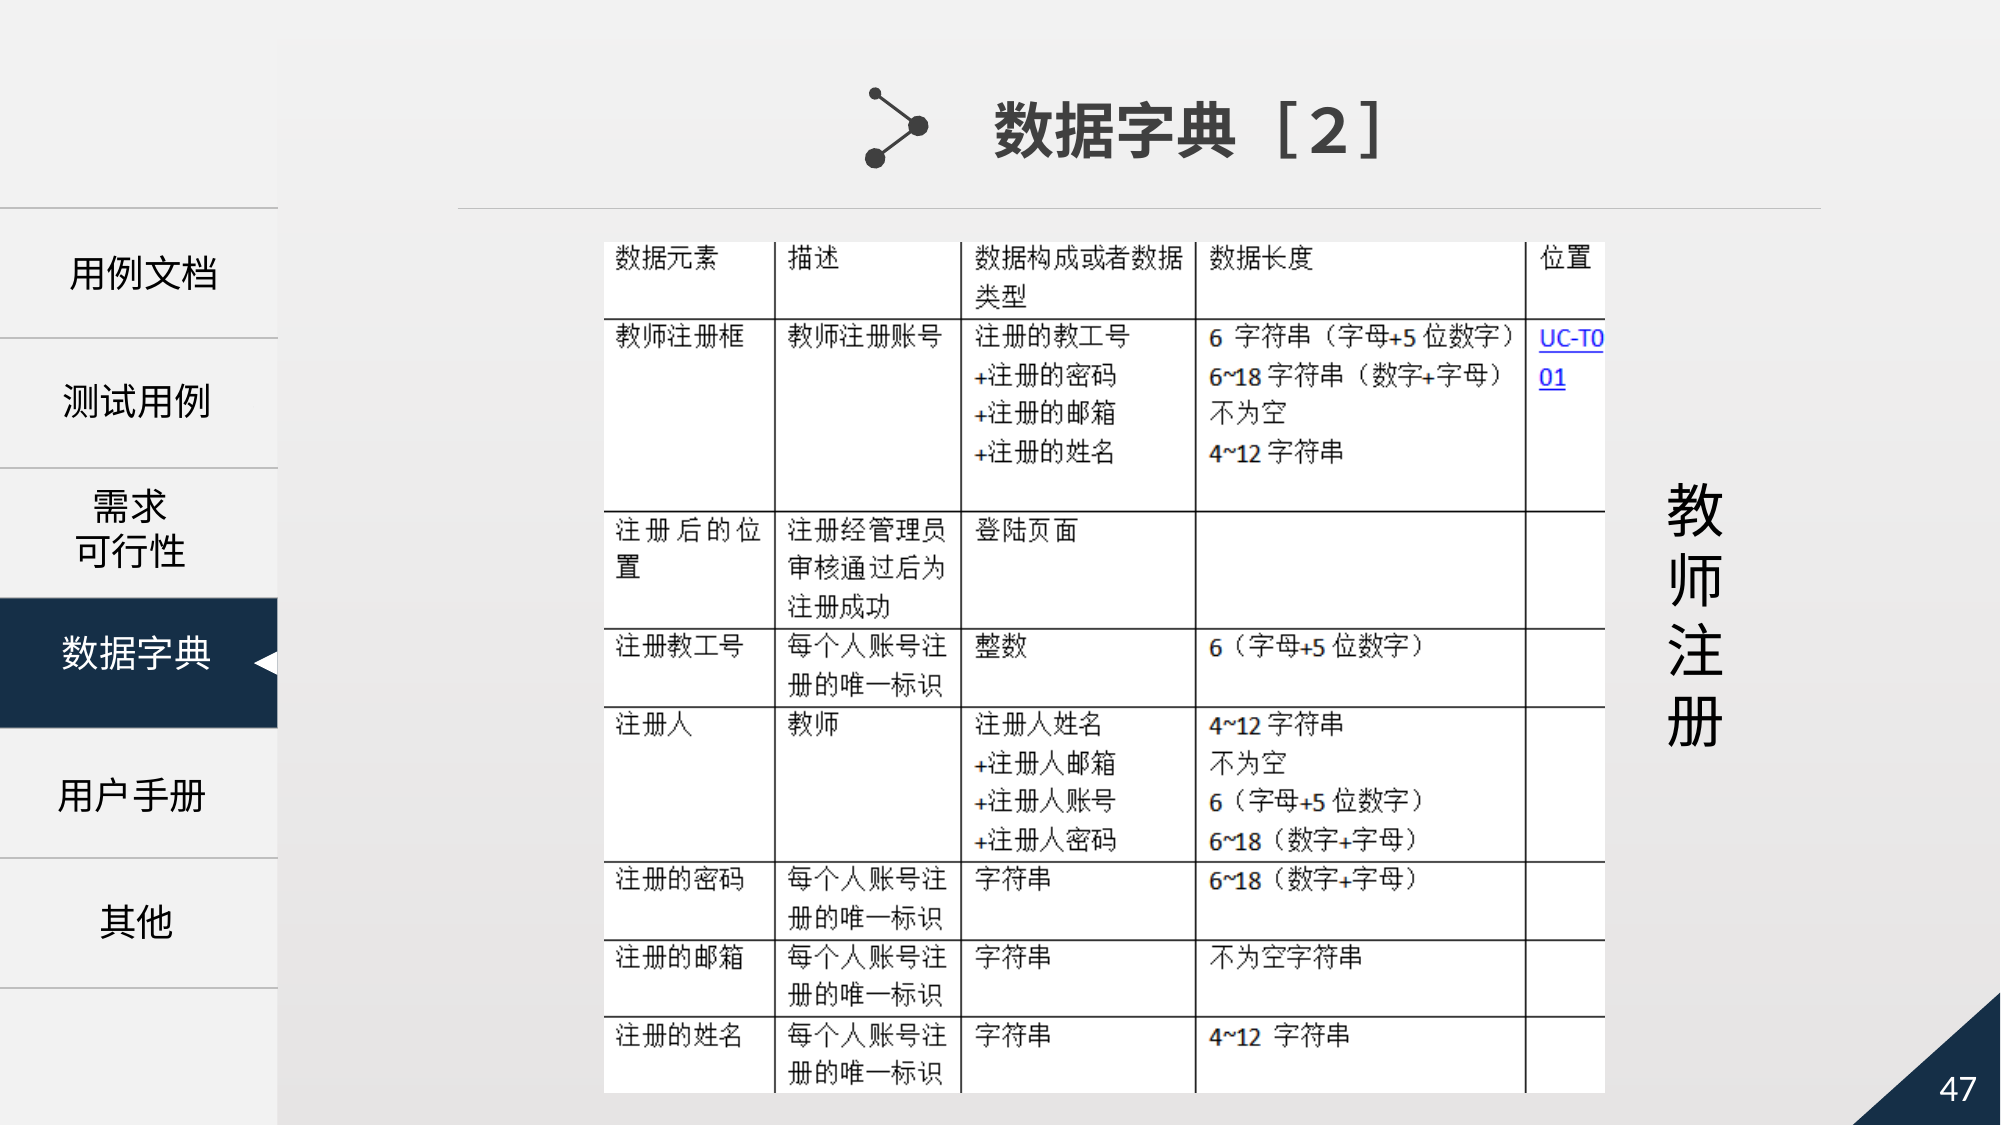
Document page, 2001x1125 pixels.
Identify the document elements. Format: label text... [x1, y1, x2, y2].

picture [604, 242, 1605, 1093]
text_box 其他 [19, 891, 254, 952]
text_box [0, 242, 254, 826]
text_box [875, 93, 919, 159]
text_box 数据字典［２］ [978, 84, 1436, 242]
text_box 教师注册 [1651, 466, 1797, 762]
